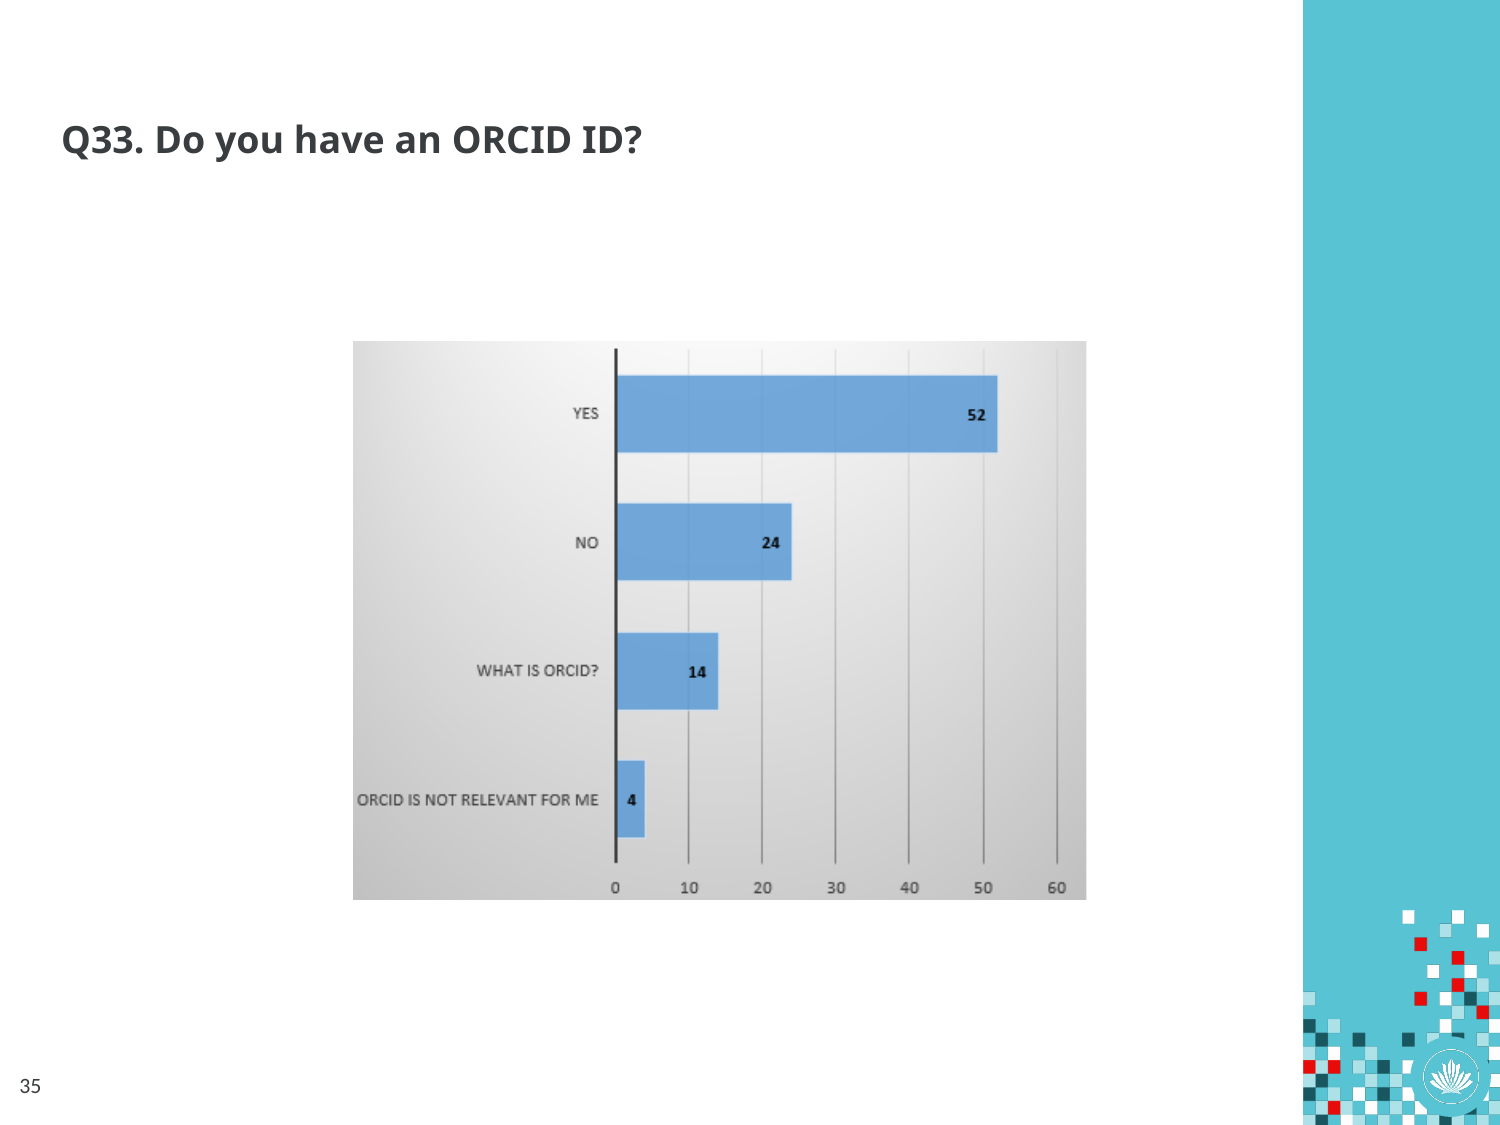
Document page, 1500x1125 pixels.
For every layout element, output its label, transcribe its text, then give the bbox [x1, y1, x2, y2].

picture [1304, 911, 1500, 1125]
slide_number 35 [0, 1055, 61, 1115]
title Q33. Do you have an ORCID ID? [46, 30, 1258, 248]
picture [353, 341, 1087, 900]
